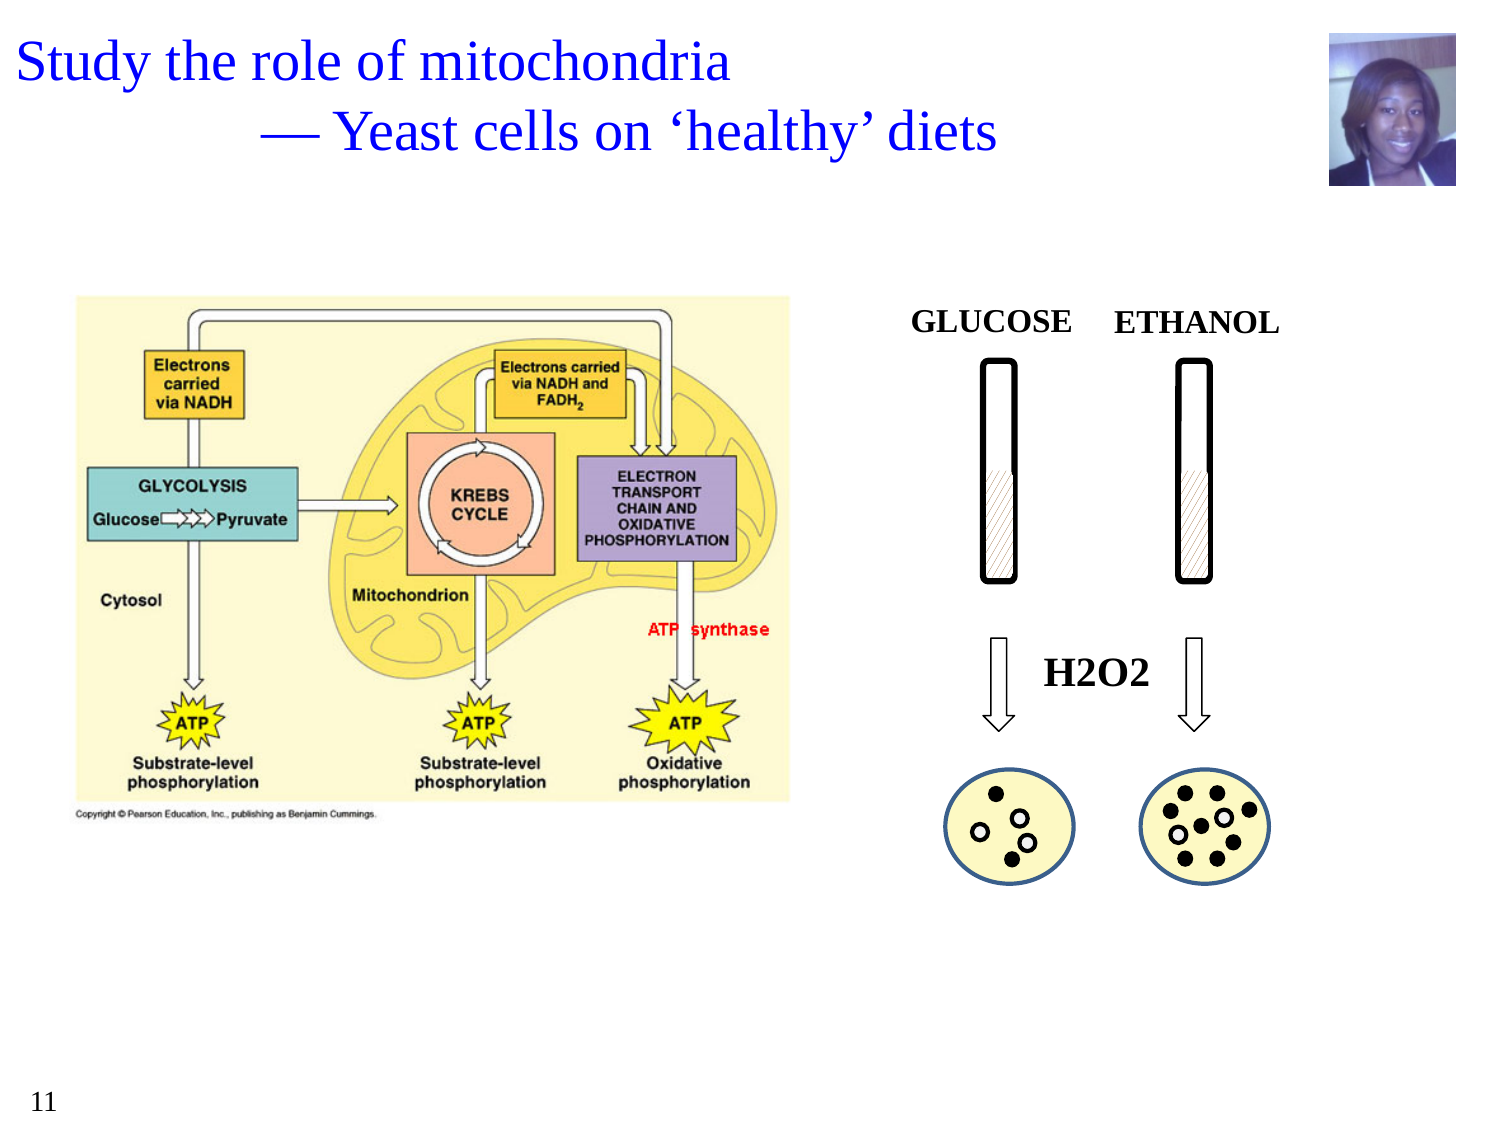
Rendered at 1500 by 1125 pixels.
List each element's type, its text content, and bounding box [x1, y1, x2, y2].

picture [1329, 32, 1456, 187]
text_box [1178, 360, 1211, 582]
text_box [1209, 850, 1226, 867]
text_box [1170, 826, 1187, 844]
text_box [1140, 769, 1269, 884]
text_box GLUCOSE [893, 289, 1091, 348]
text_box [1209, 785, 1226, 802]
text_box [1177, 785, 1194, 802]
text_box H2O2 [1020, 644, 1174, 695]
text_box [1225, 834, 1242, 851]
text_box [983, 638, 1015, 732]
text_box [1178, 638, 1210, 732]
picture [69, 284, 797, 825]
text_box [1193, 817, 1210, 835]
text_box [1011, 810, 1028, 827]
text_box [987, 785, 1005, 803]
text_box [1162, 802, 1179, 820]
text_box [1004, 851, 1021, 868]
text_box [945, 769, 1074, 884]
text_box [982, 360, 1015, 582]
text_box [1019, 834, 1036, 852]
title Study the role of mitochondria ― Yeast cells on ‘healthy’ diets [0, 0, 1211, 185]
text_box ETHANOL [1088, 291, 1306, 349]
text_box [1241, 801, 1258, 818]
text_box [971, 823, 989, 841]
text_box [1177, 850, 1194, 867]
text_box [1216, 809, 1233, 827]
